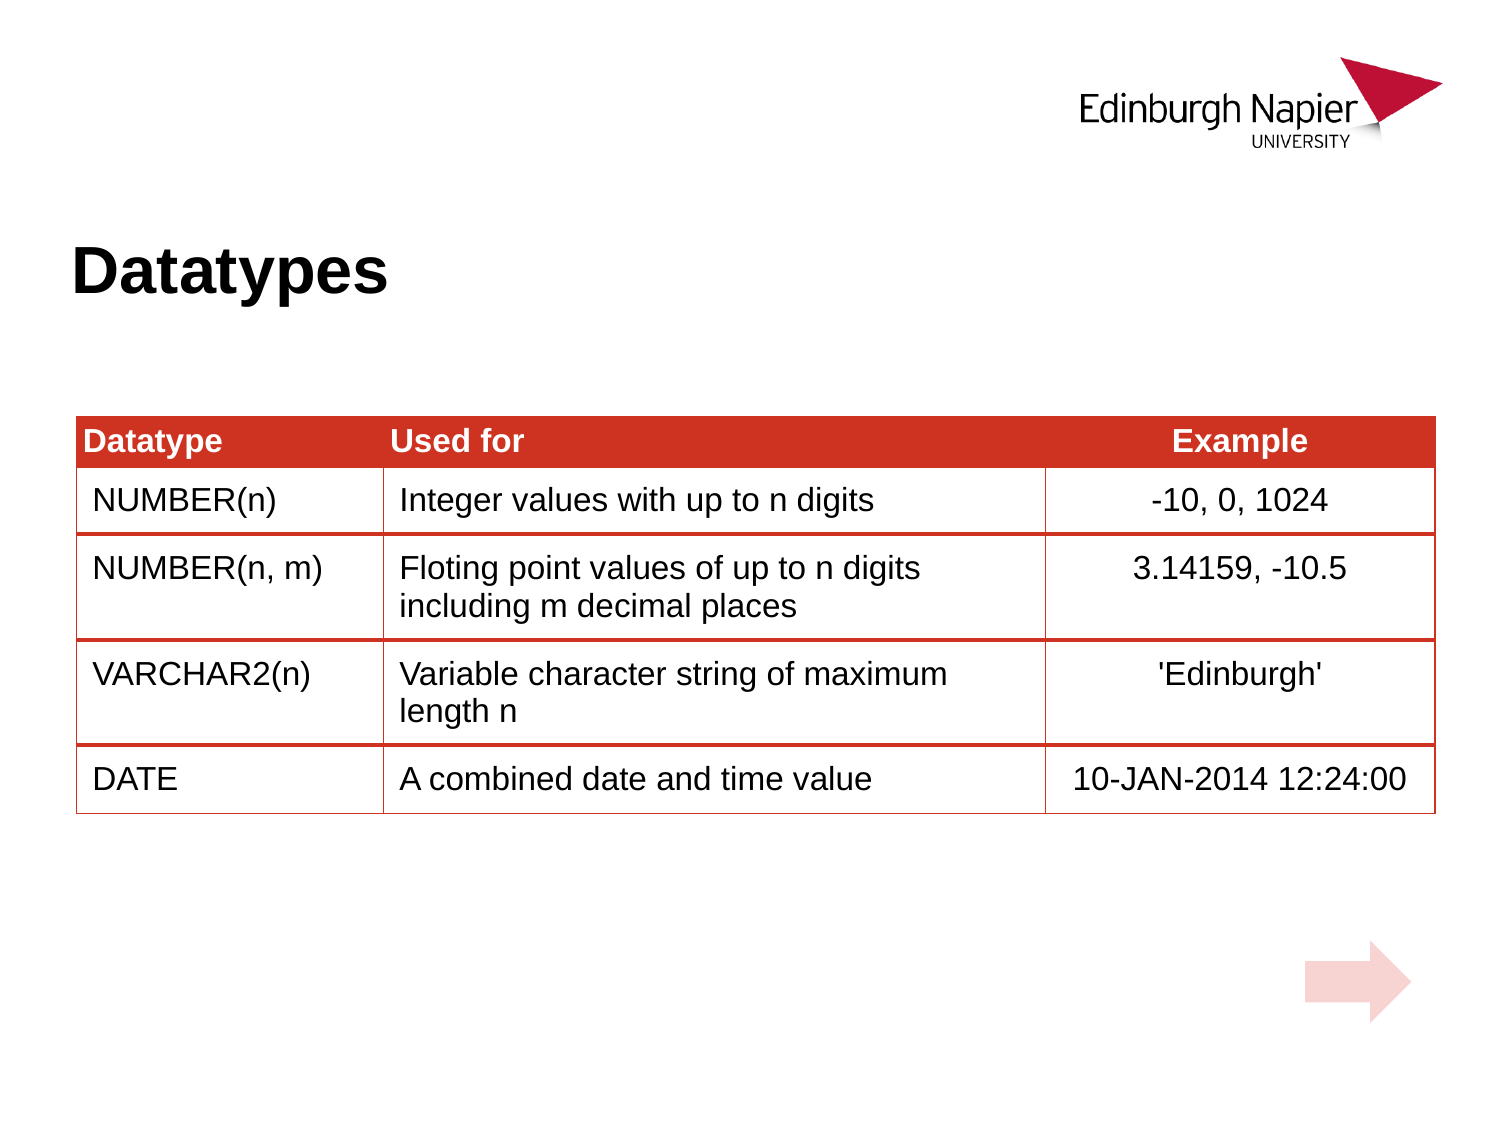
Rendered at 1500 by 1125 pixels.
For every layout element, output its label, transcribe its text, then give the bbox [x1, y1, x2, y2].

table_cell -10, 0, 1024 [1046, 468, 1434, 532]
table_cell 10-JAN-2014 12:24:00 [1046, 747, 1434, 813]
table_cell Variable character string of maximum length n [384, 642, 1045, 743]
table_cell VARCHAR2(n) [77, 642, 383, 743]
table_cell NUMBER(n, m) [77, 536, 383, 638]
table_cell A combined date and time value [384, 747, 1045, 813]
table_cell Floting point values of up to n digits including m decimal places [384, 536, 1045, 638]
table_cell NUMBER(n) [77, 468, 383, 532]
title Datatypes [56, 209, 1443, 325]
table_cell DATE [77, 747, 383, 813]
table_cell Integer values with up to n digits [384, 468, 1045, 532]
table_cell 'Edinburgh' [1046, 642, 1434, 743]
picture [1081, 57, 1443, 148]
table_header Datatype [77, 417, 383, 464]
table_header Example [1046, 417, 1434, 464]
table_header Used for [384, 417, 1045, 464]
table_cell 3.14159, -10.5 [1046, 536, 1434, 638]
text_box [1305, 940, 1412, 1024]
